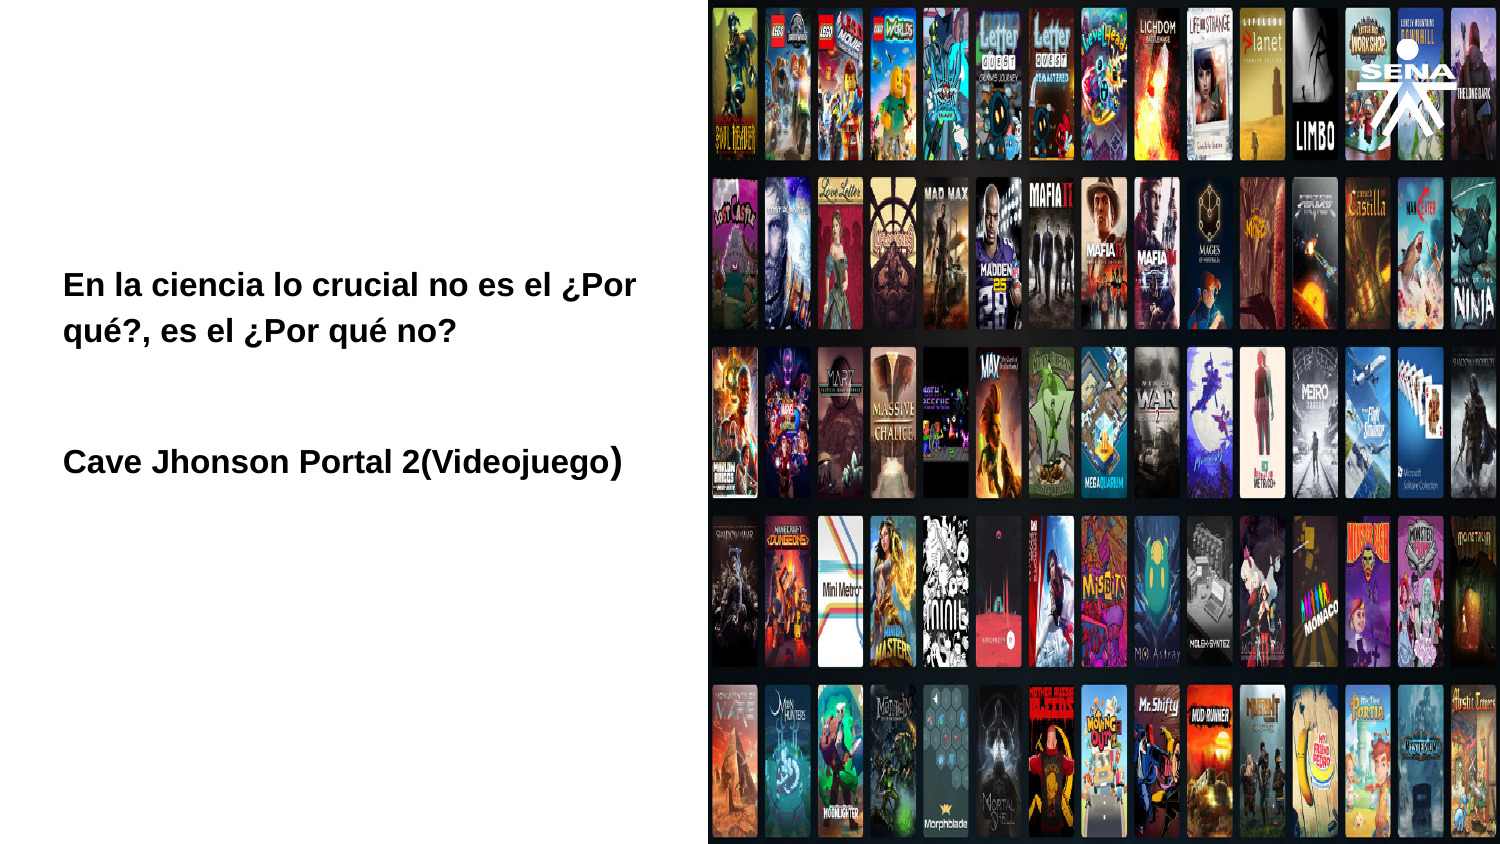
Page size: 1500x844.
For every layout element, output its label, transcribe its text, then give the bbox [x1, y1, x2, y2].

picture [0, 0, 1500, 844]
text_box En la ciencia lo crucial no es el ¿Por qué?, es el ¿Por qué no? Cave Jhonson Portal 2(Videojuego) [48, 249, 680, 489]
